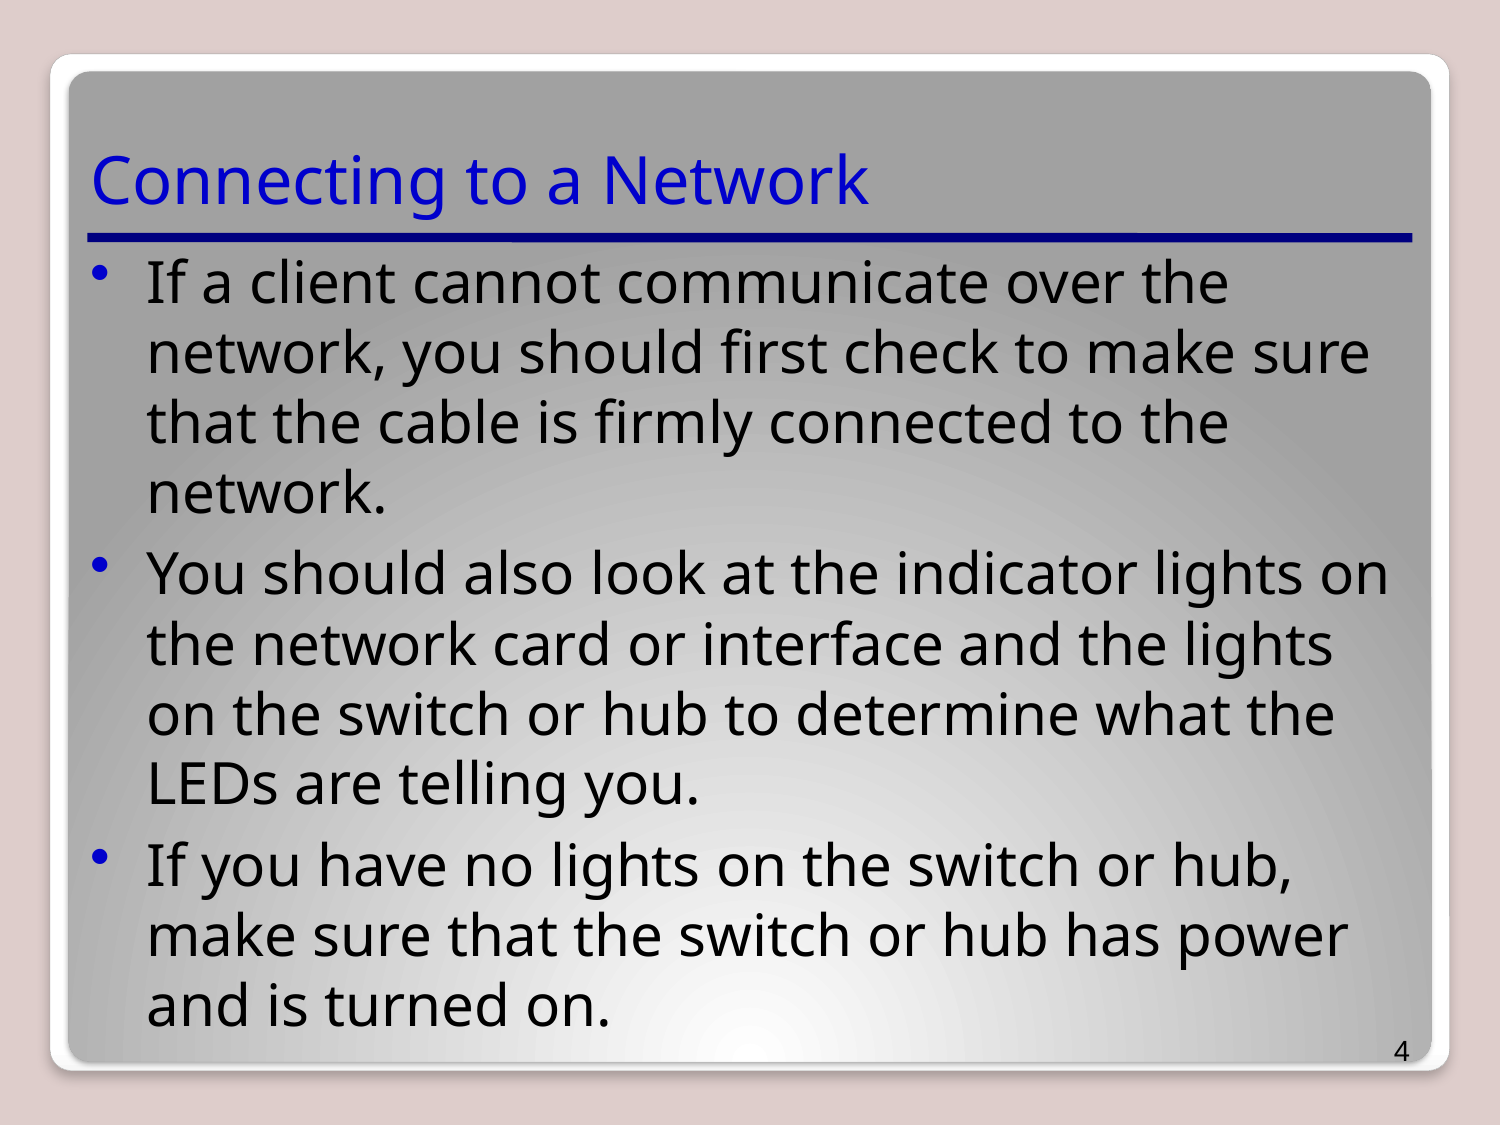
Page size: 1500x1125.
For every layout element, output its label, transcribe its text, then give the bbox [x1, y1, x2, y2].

slide_number 4 [1074, 1024, 1426, 1103]
list If a client cannot communicate over the network, you should first check to make sure that the cable is firmly connected to the network. You should also look at the indicator lights on the network card or interface and the lights on the switch or hub to determine what the LEDs are telling you. If you have no lights on the switch or hub, make sure that the switch or hub has power and is turned on. [74, 237, 1426, 1063]
title Connecting to a Network [74, 74, 1426, 226]
